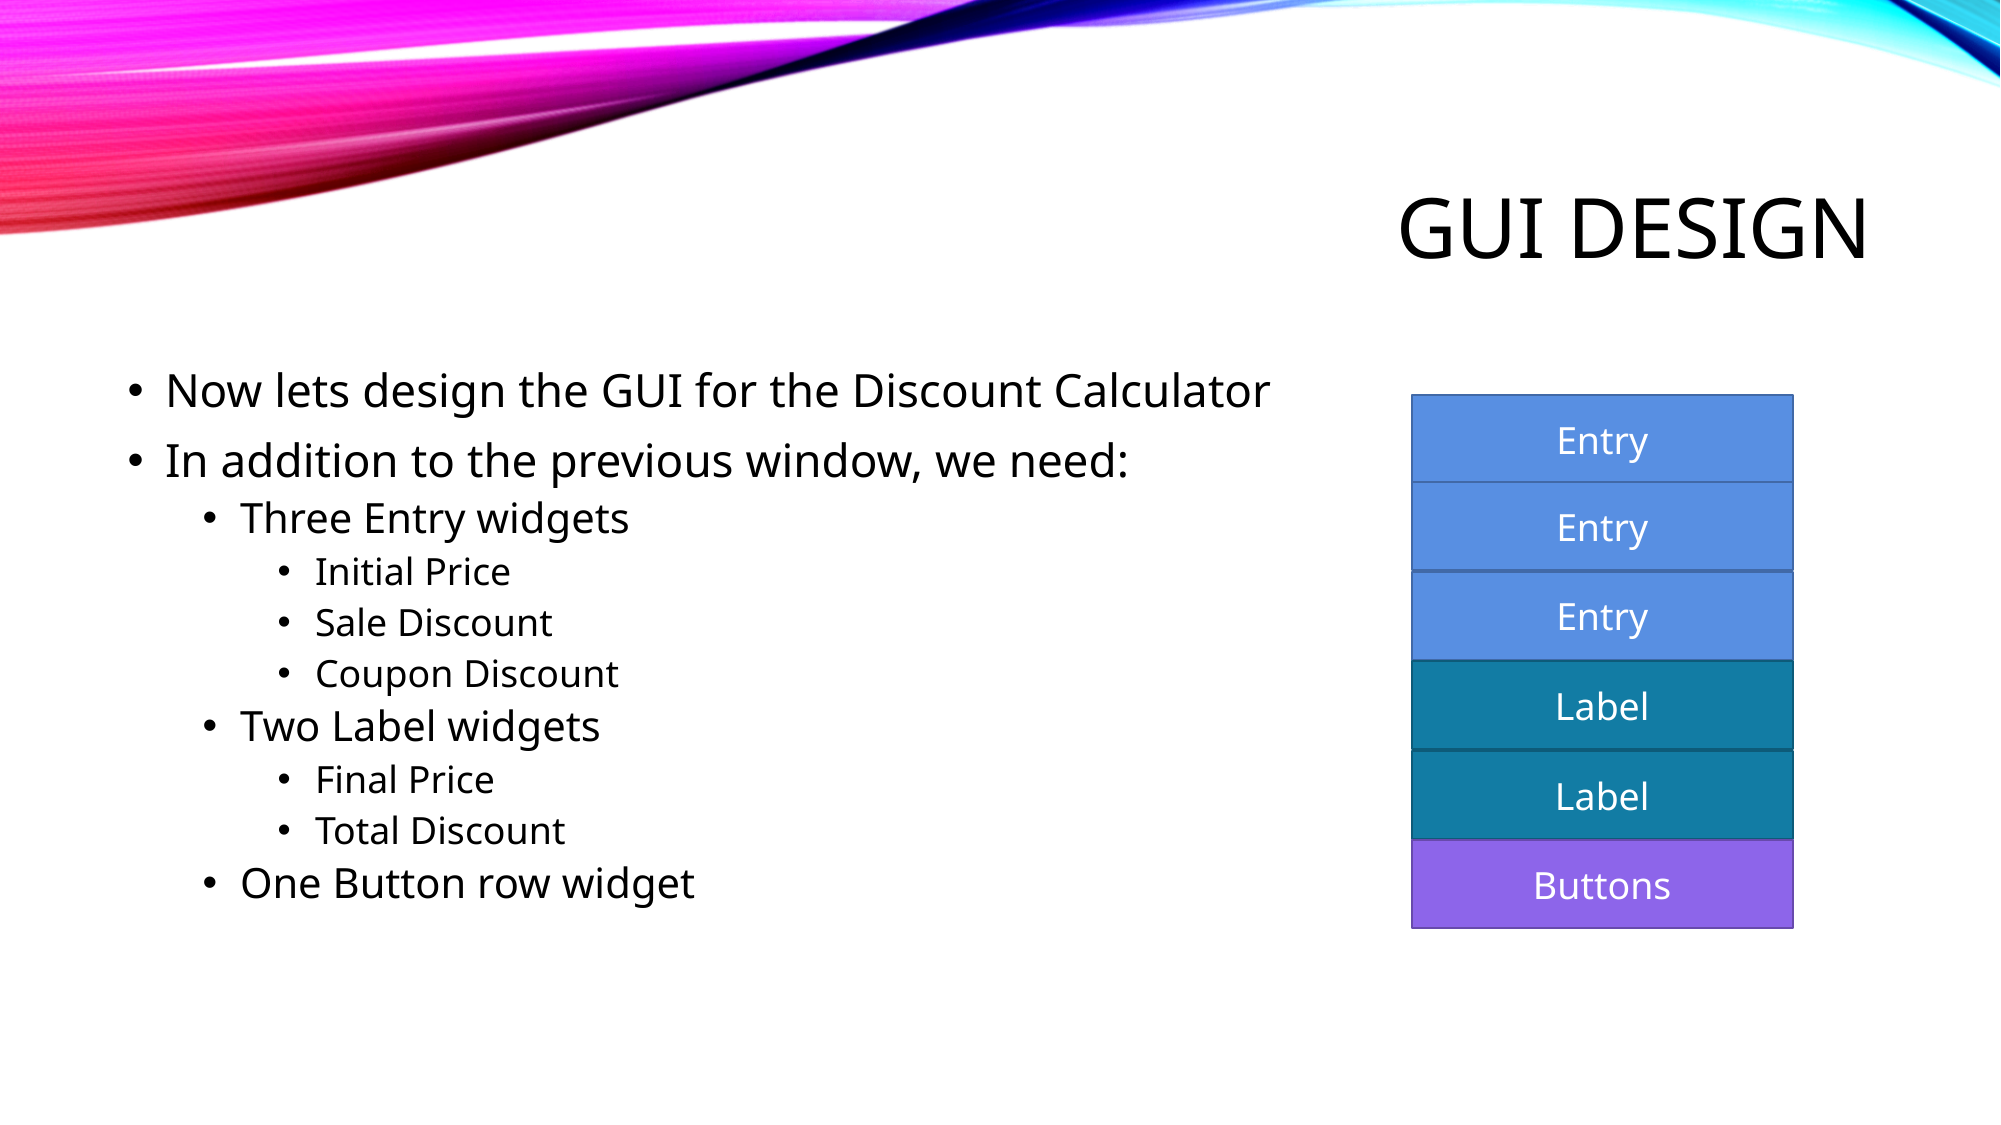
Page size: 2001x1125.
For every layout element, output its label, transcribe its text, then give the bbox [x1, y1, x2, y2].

text_box Label [1411, 750, 1794, 839]
list Now lets design the GUI for the Discount Calculator In addition to the previous window, we need: Three Entry widgets Initial Price Sale Discount Coupon Discount Two Label widgets Final Price Total Discount One Button row widget [112, 360, 1888, 1021]
title GUI DESIGN [474, 125, 1888, 338]
picture [0, 0, 2000, 237]
text_box Entry [1411, 394, 1794, 481]
picture [1890, 0, 2000, 75]
text_box Entry [1411, 571, 1794, 660]
picture [1910, 0, 2000, 45]
text_box Label [1411, 660, 1794, 750]
text_box Entry [1411, 481, 1794, 571]
text_box Buttons [1411, 839, 1794, 929]
